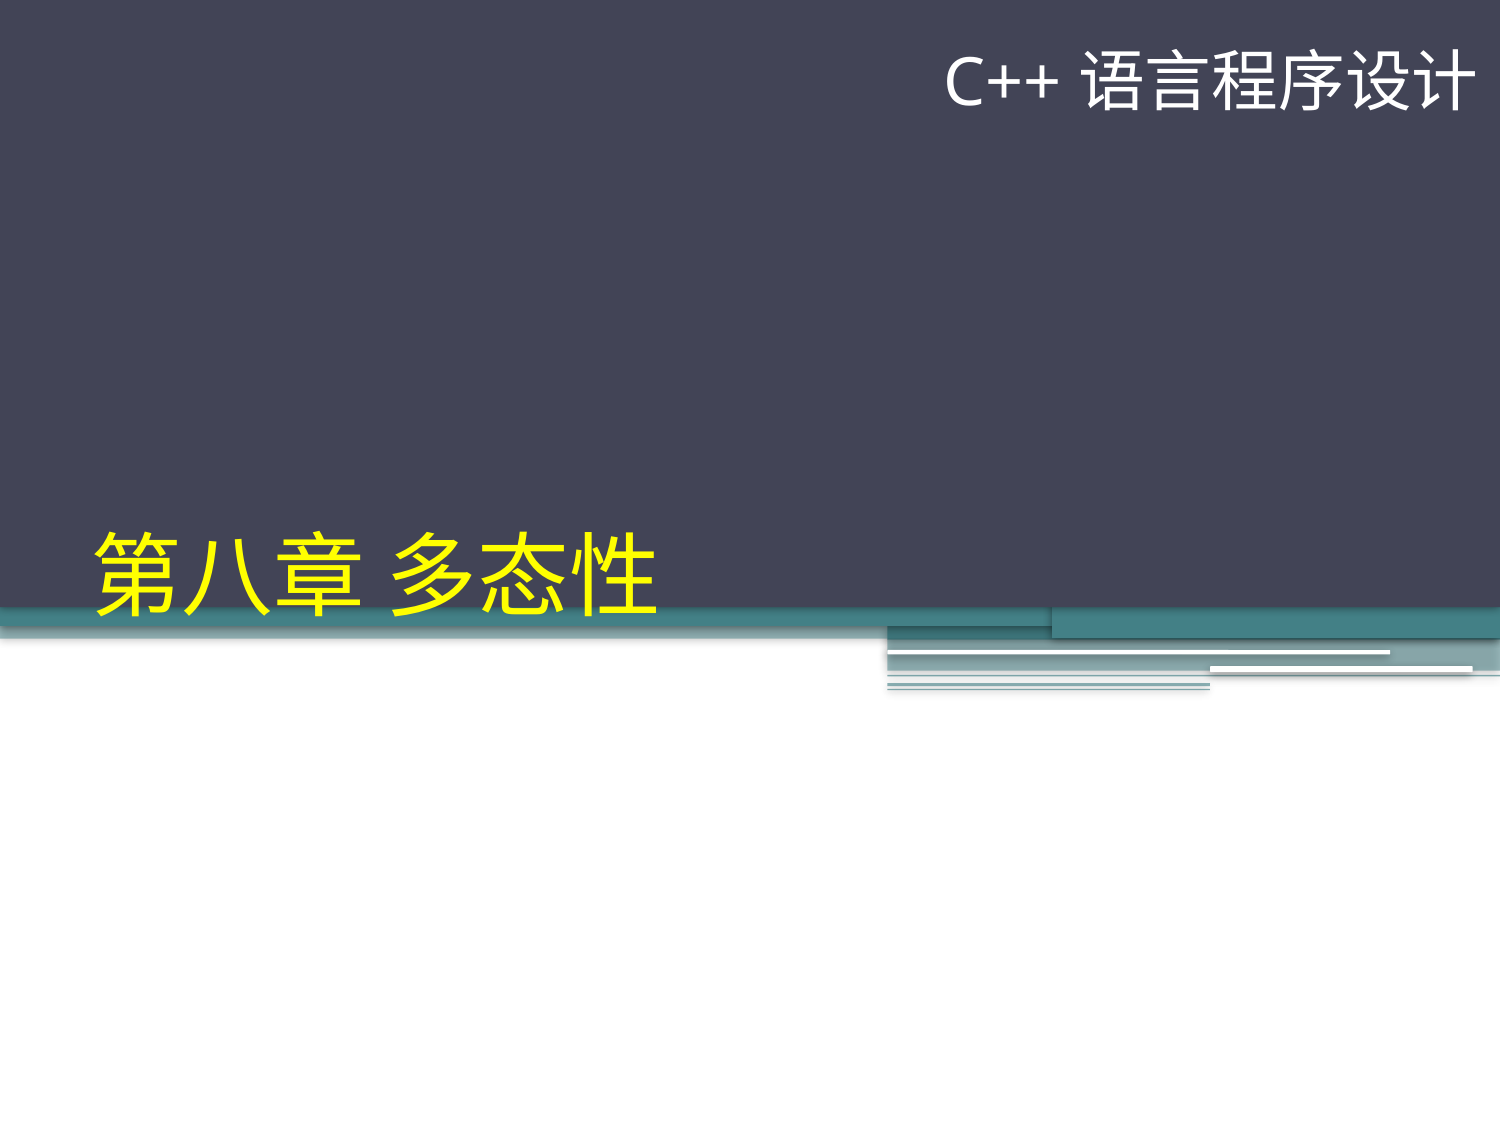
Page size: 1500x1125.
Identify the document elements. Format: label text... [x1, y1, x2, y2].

title 第八章 多态性 [75, 394, 1463, 636]
